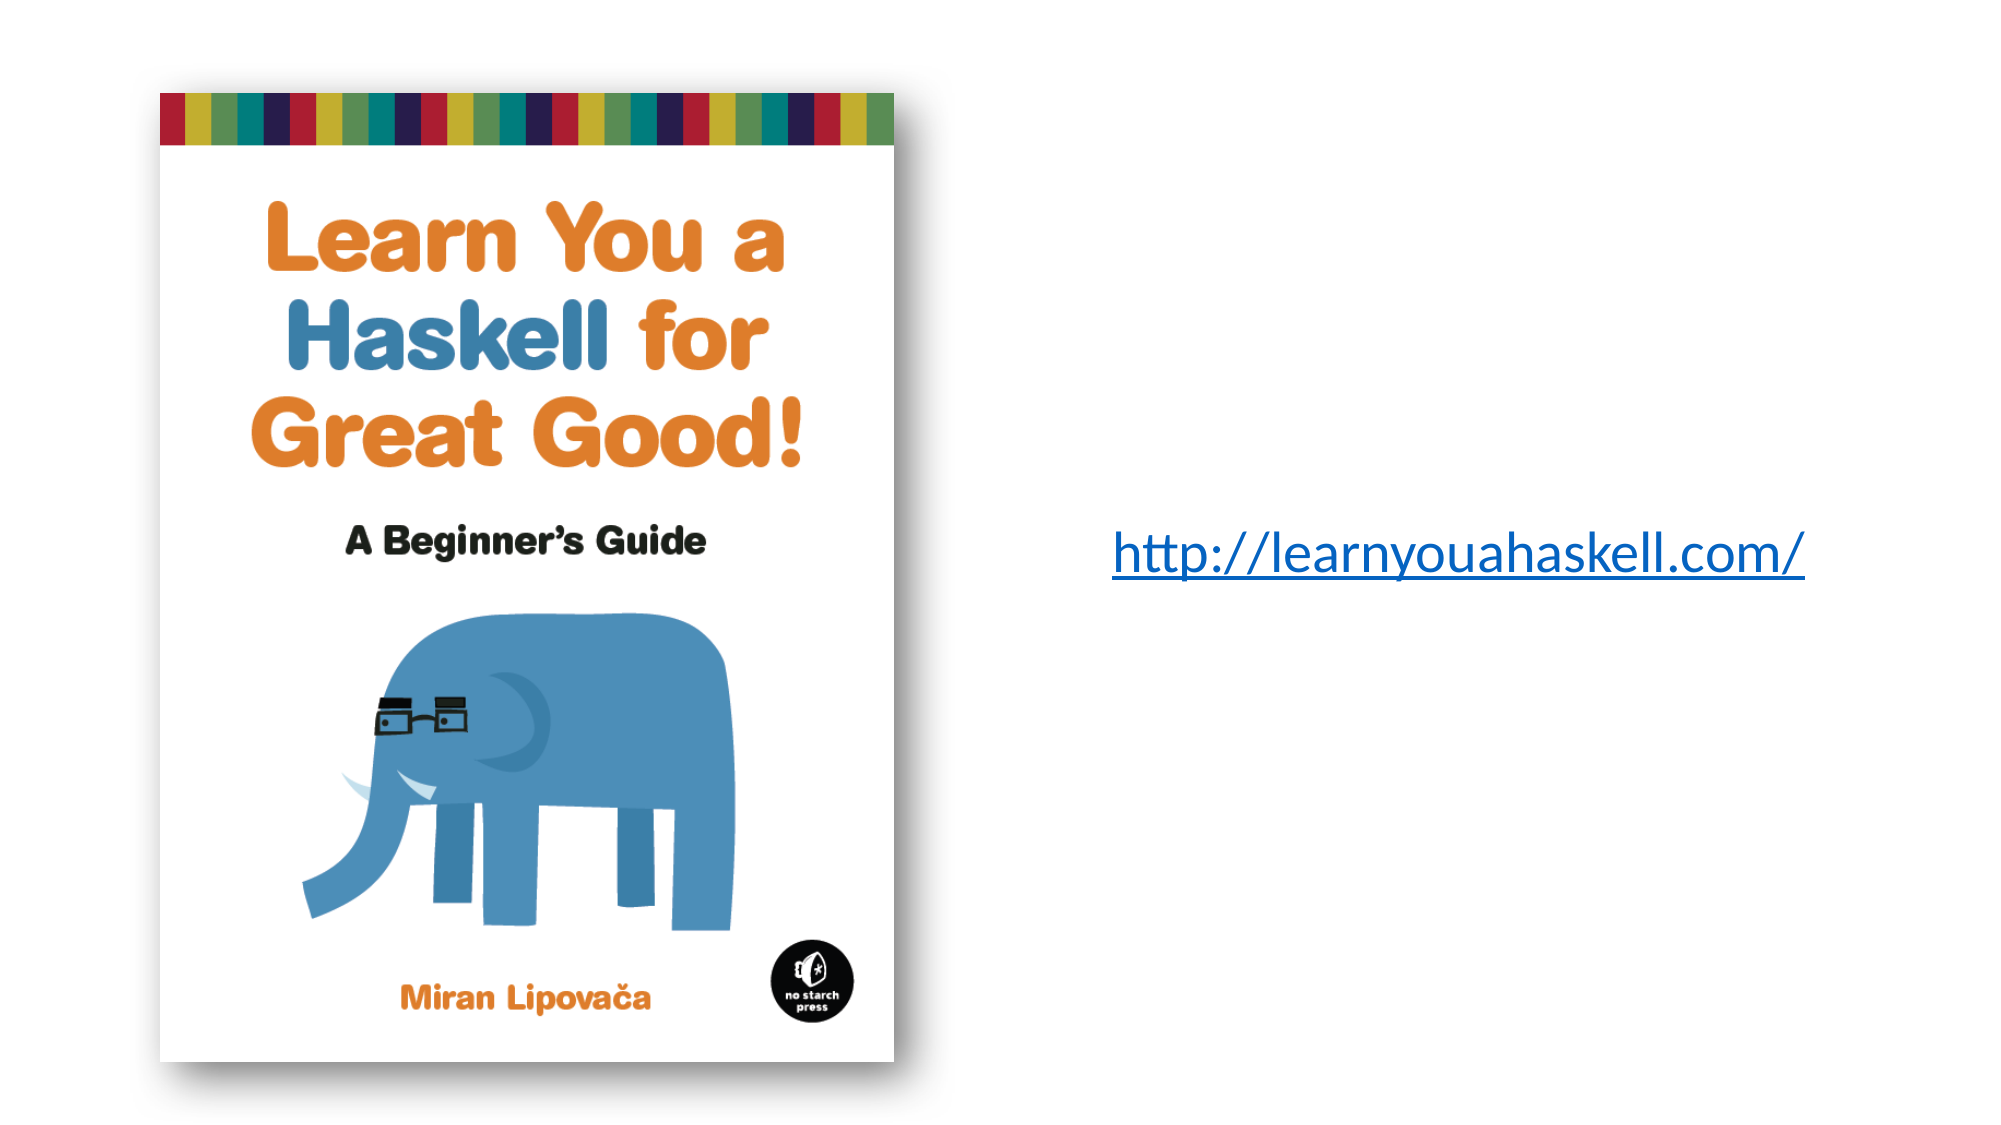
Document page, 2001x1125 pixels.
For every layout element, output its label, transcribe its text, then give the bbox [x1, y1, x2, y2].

picture [160, 93, 894, 1062]
list http://learnyouahaskell.com/ [1097, 514, 2000, 1125]
